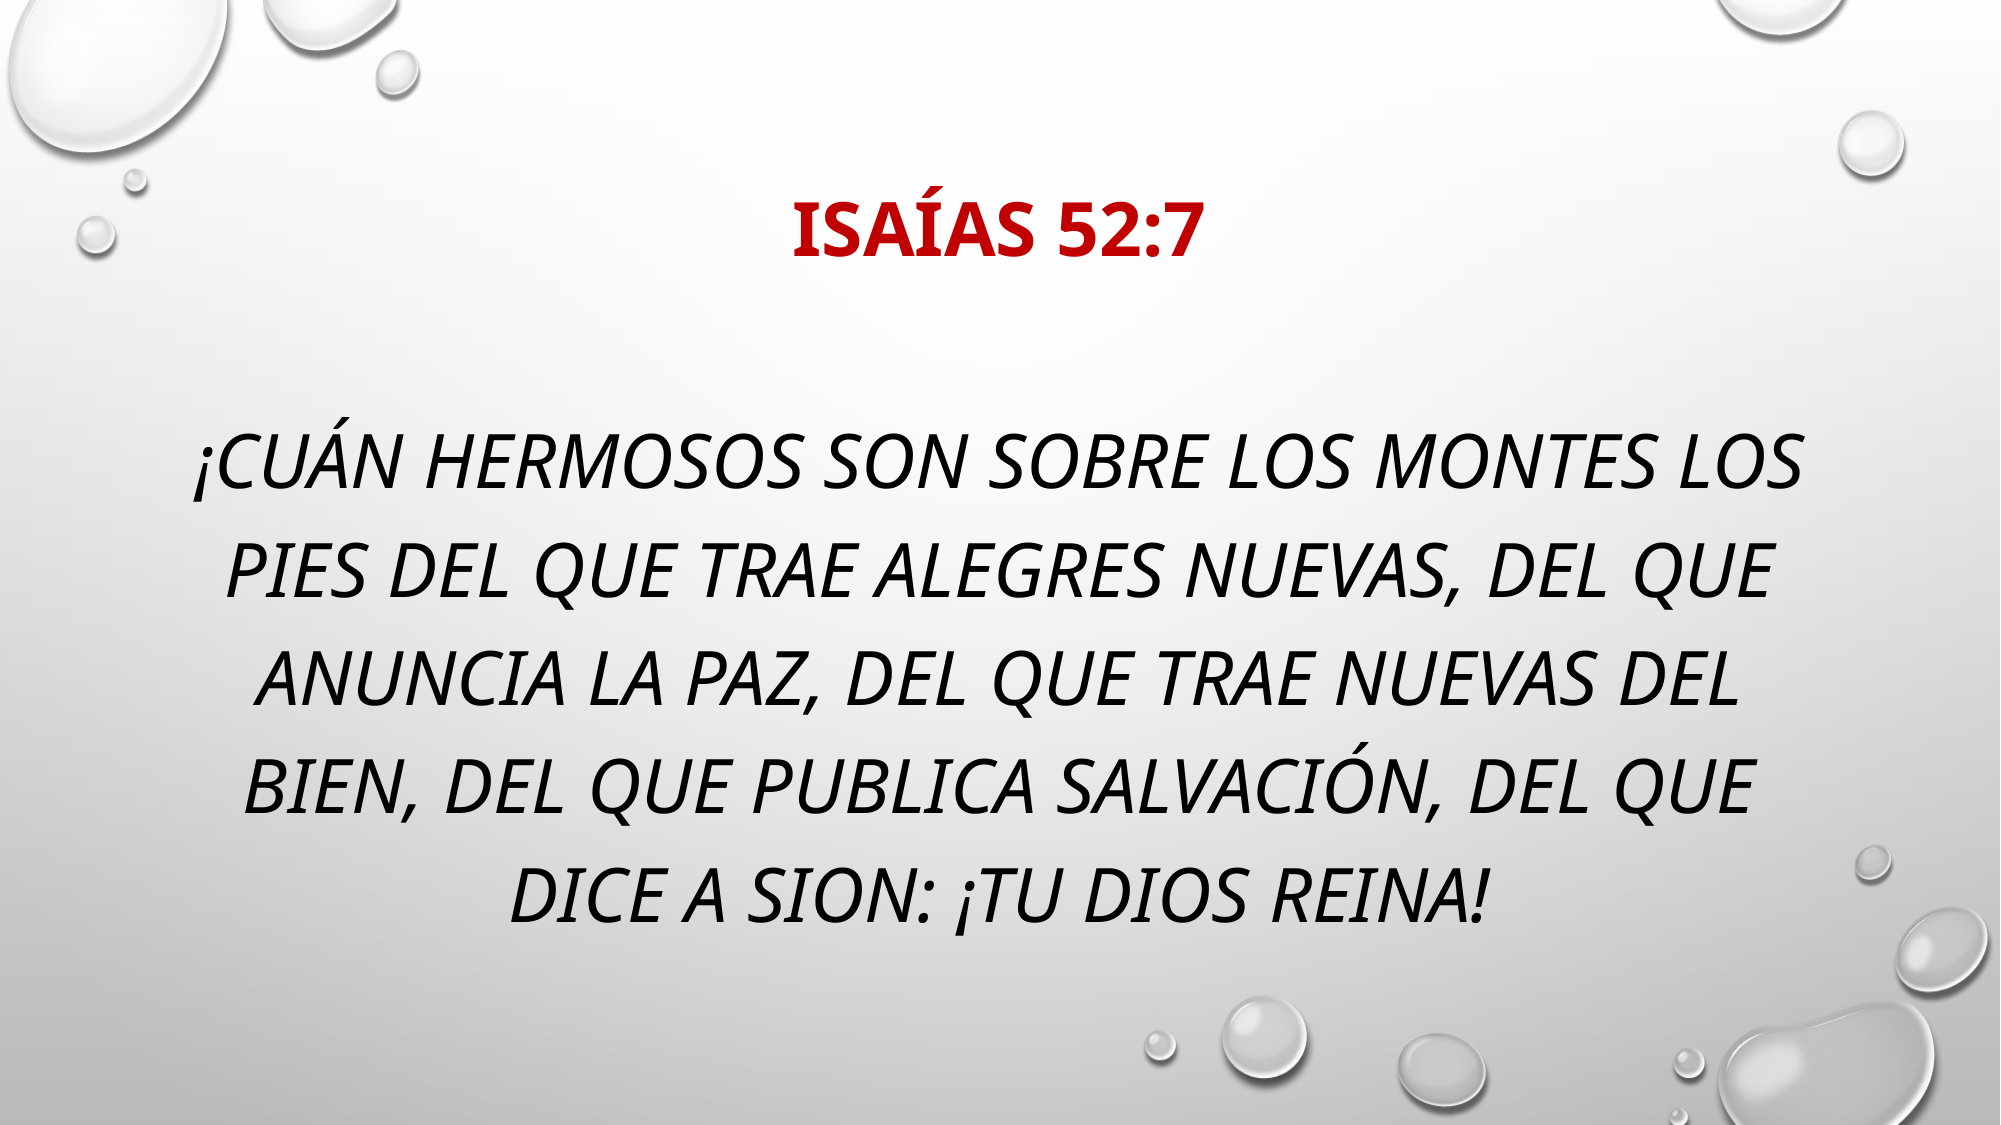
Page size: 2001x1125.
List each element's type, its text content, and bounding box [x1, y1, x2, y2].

title Isaías 52:7 [149, 101, 1851, 364]
picture [0, 0, 2000, 1125]
list ¡Cuán hermosos son sobre los montes los pies del que trae alegres nuevas, del que anuncia la paz, del que trae nuevas del bien, del que publica salvación, del que dice a Sion: ¡Tu Dios reina! [149, 388, 1850, 950]
